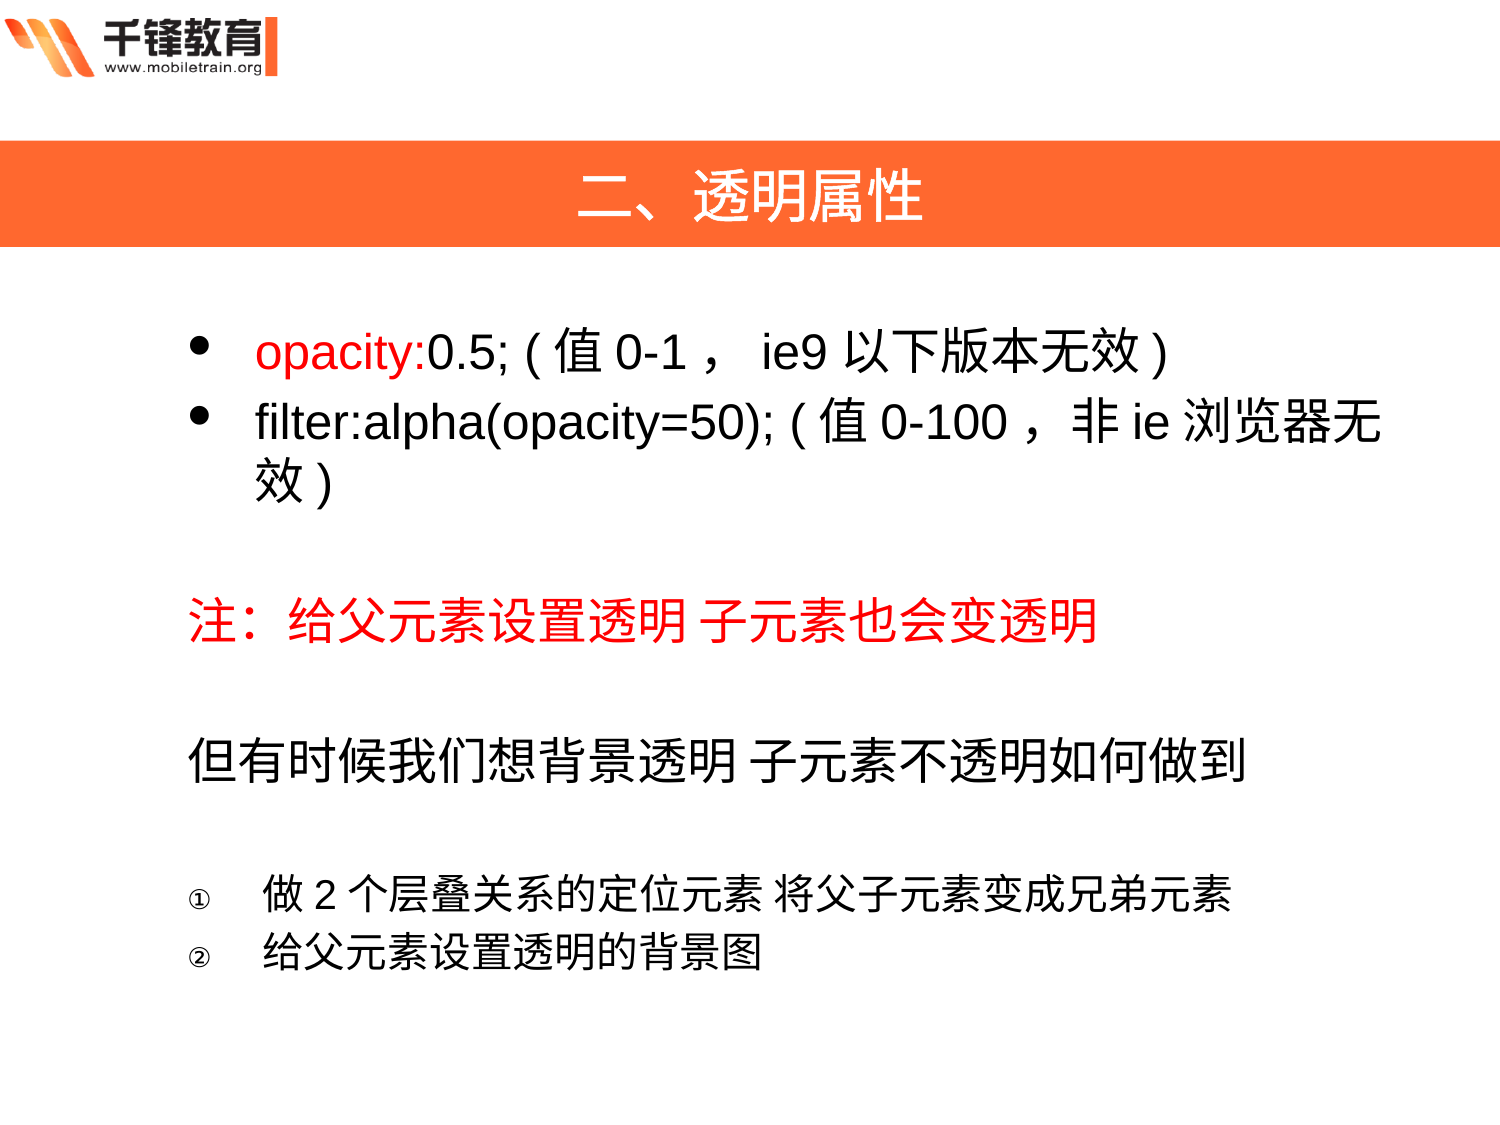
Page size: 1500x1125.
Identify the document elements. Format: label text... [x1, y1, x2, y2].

text_box 二、透明属性 [0, 140, 1500, 247]
picture [3, 18, 261, 79]
text_box opacity:0.5; (值0-1，ie9以下版本无效) filter:alpha(opacity=50); (值0-100，非ie浏览器无效) 注：给父元素设置透明 子元素也会变透明 但有时候我们想背景透明 子元素不透明如何做到 做2个层叠关系的定位元素 将父子元素变成兄弟元素 给父元素设置透明的背景图 [74, 312, 1425, 1055]
